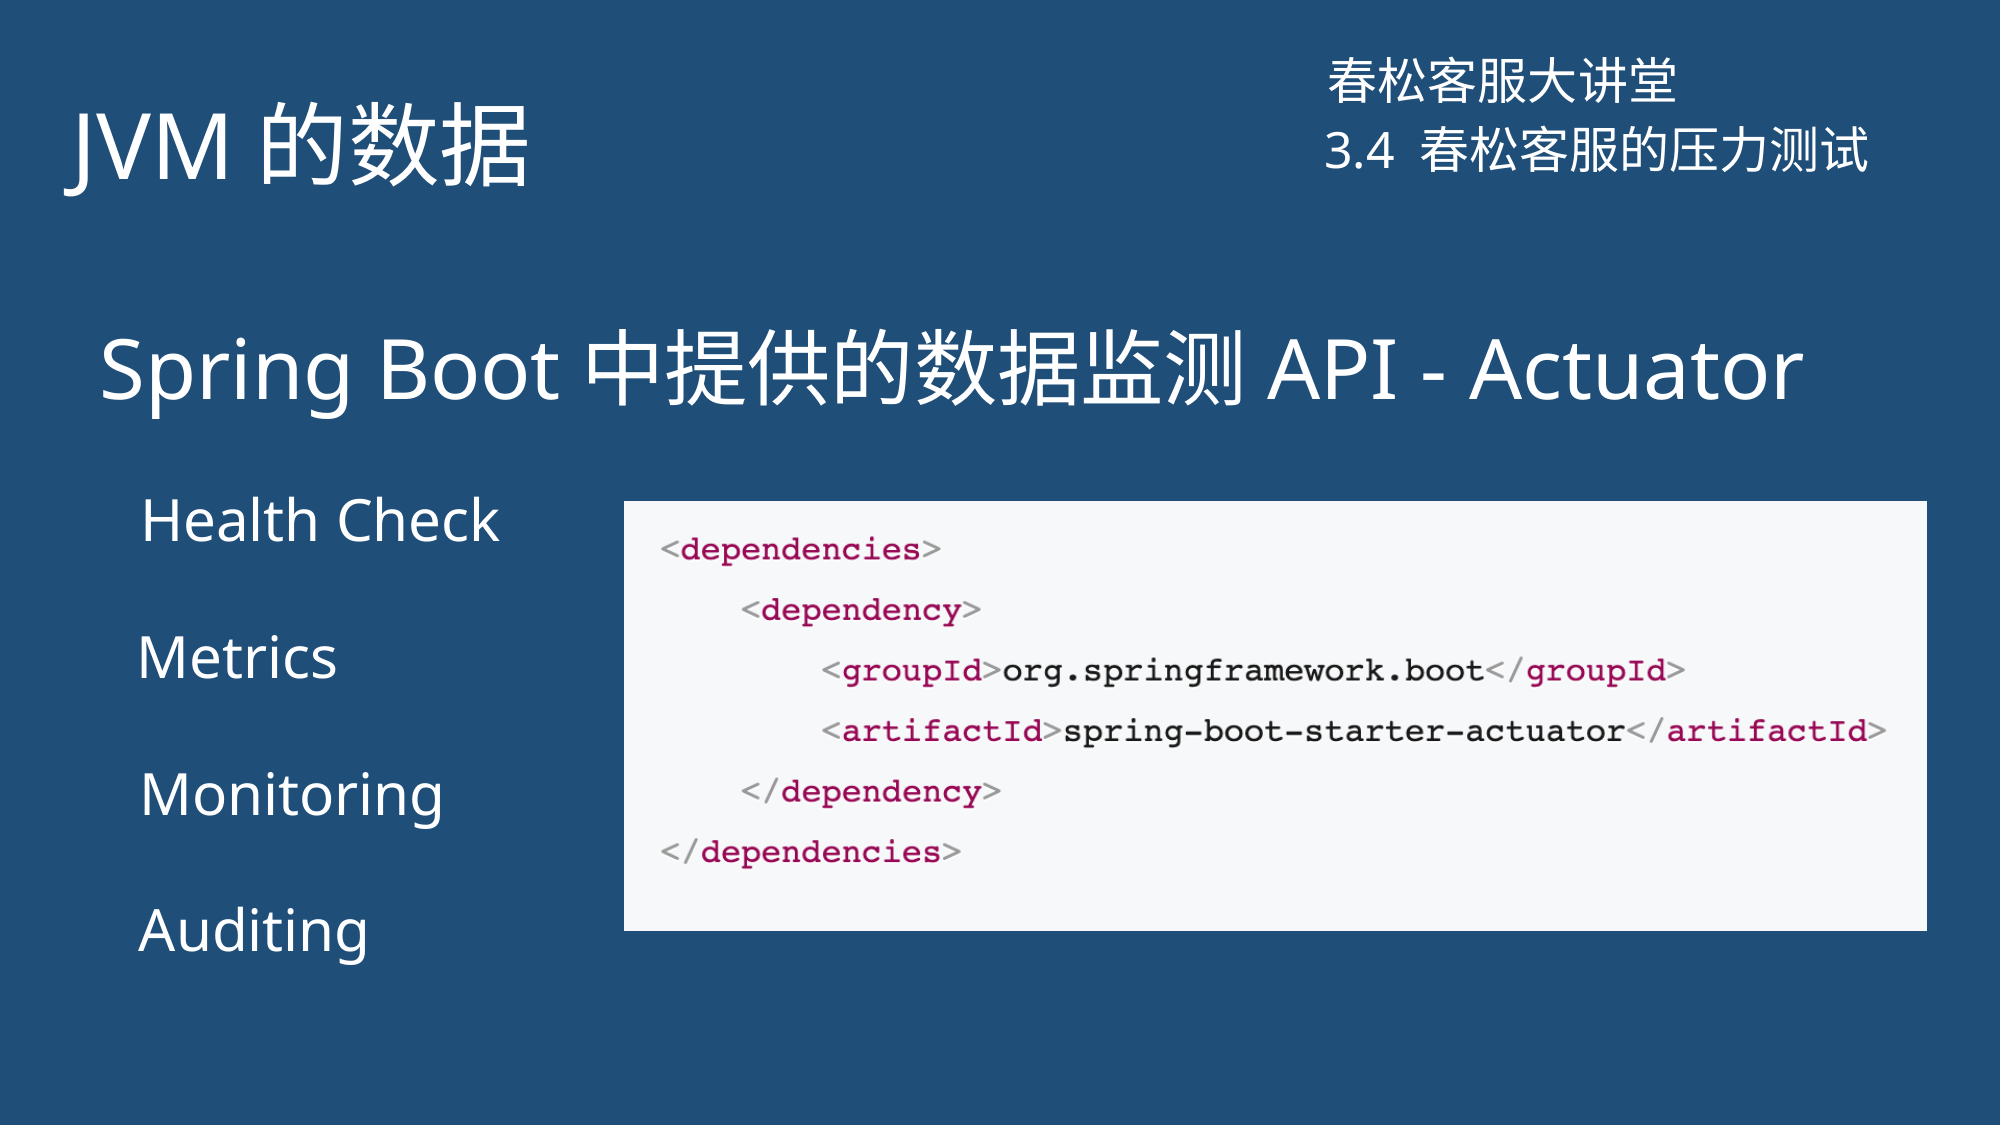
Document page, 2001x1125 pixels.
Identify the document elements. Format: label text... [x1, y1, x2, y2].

text_box Spring Boot中提供的数据监测API - Actuator [91, 258, 1883, 424]
text_box 3.4 春松客服的压力测试 [1309, 110, 1885, 186]
text_box Health Check [125, 476, 516, 561]
picture [624, 501, 1927, 931]
text_box 春松客服大讲堂 [1313, 41, 1693, 117]
title JVM的数据 [56, 41, 1136, 259]
text_box Auditing [124, 886, 386, 971]
text_box Monitoring [124, 749, 461, 835]
text_box Metrics [122, 612, 354, 698]
